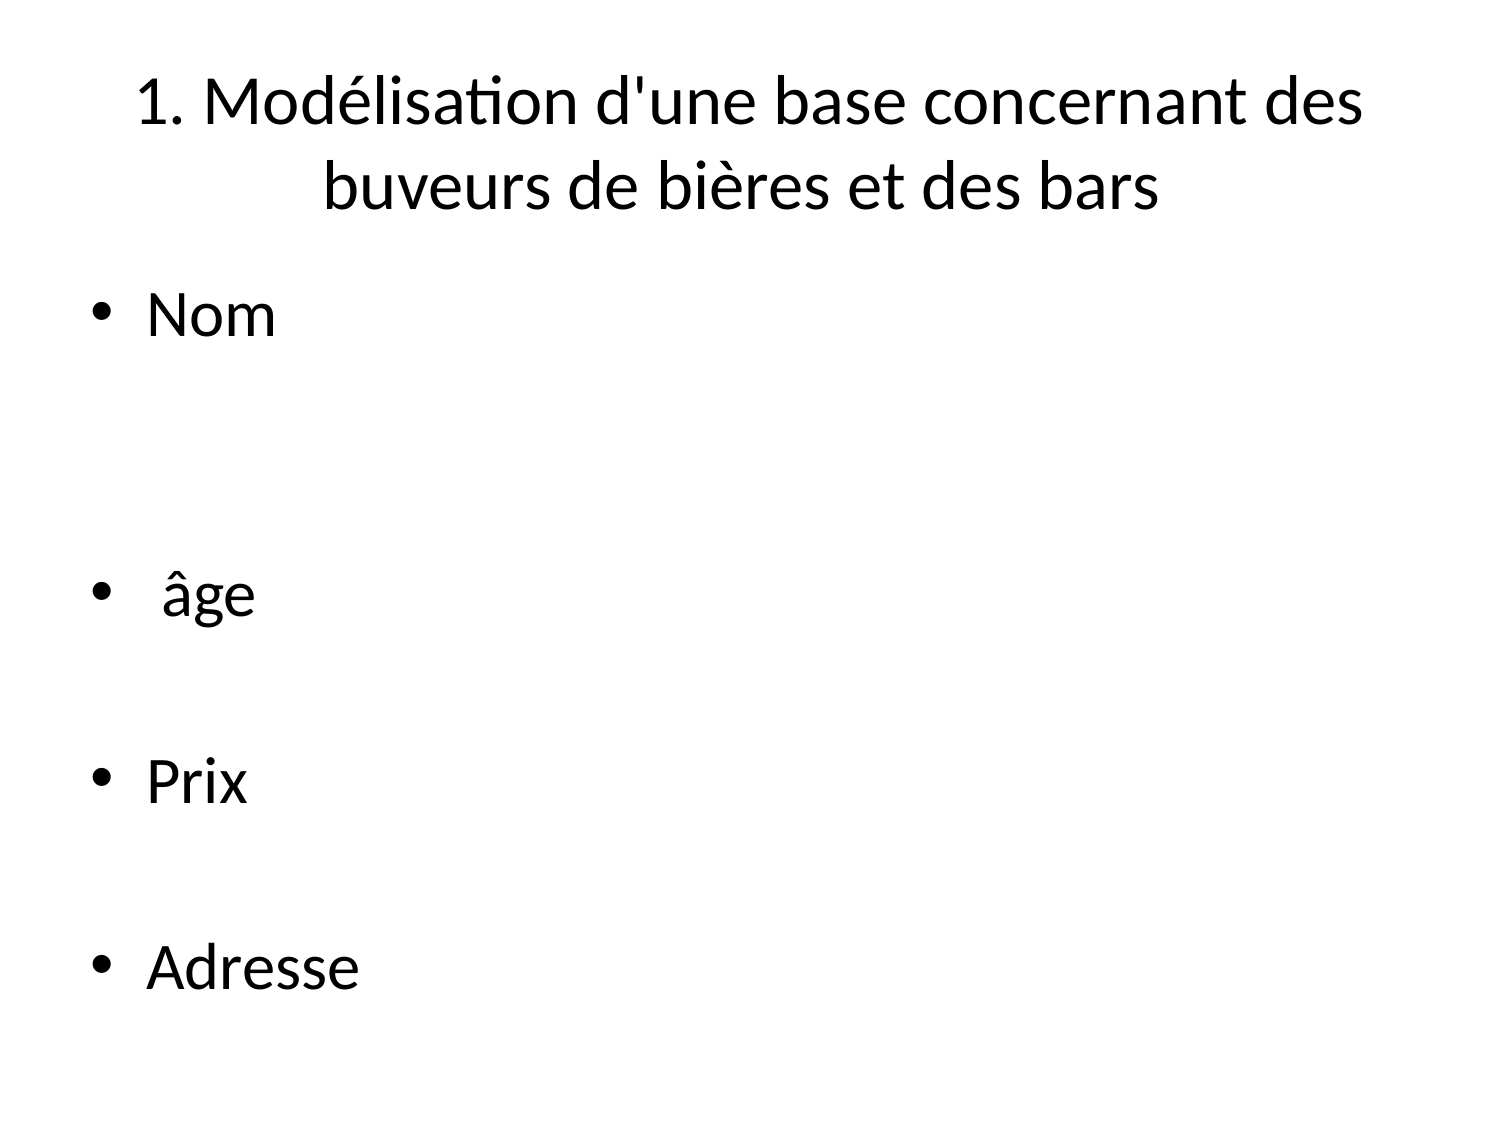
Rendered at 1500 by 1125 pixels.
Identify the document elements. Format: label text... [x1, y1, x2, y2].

list Nom âge Prix Adresse [75, 262, 1425, 1005]
title 1. Modélisation d'une base concernant des buveurs de bières et des bars [75, 45, 1425, 233]
